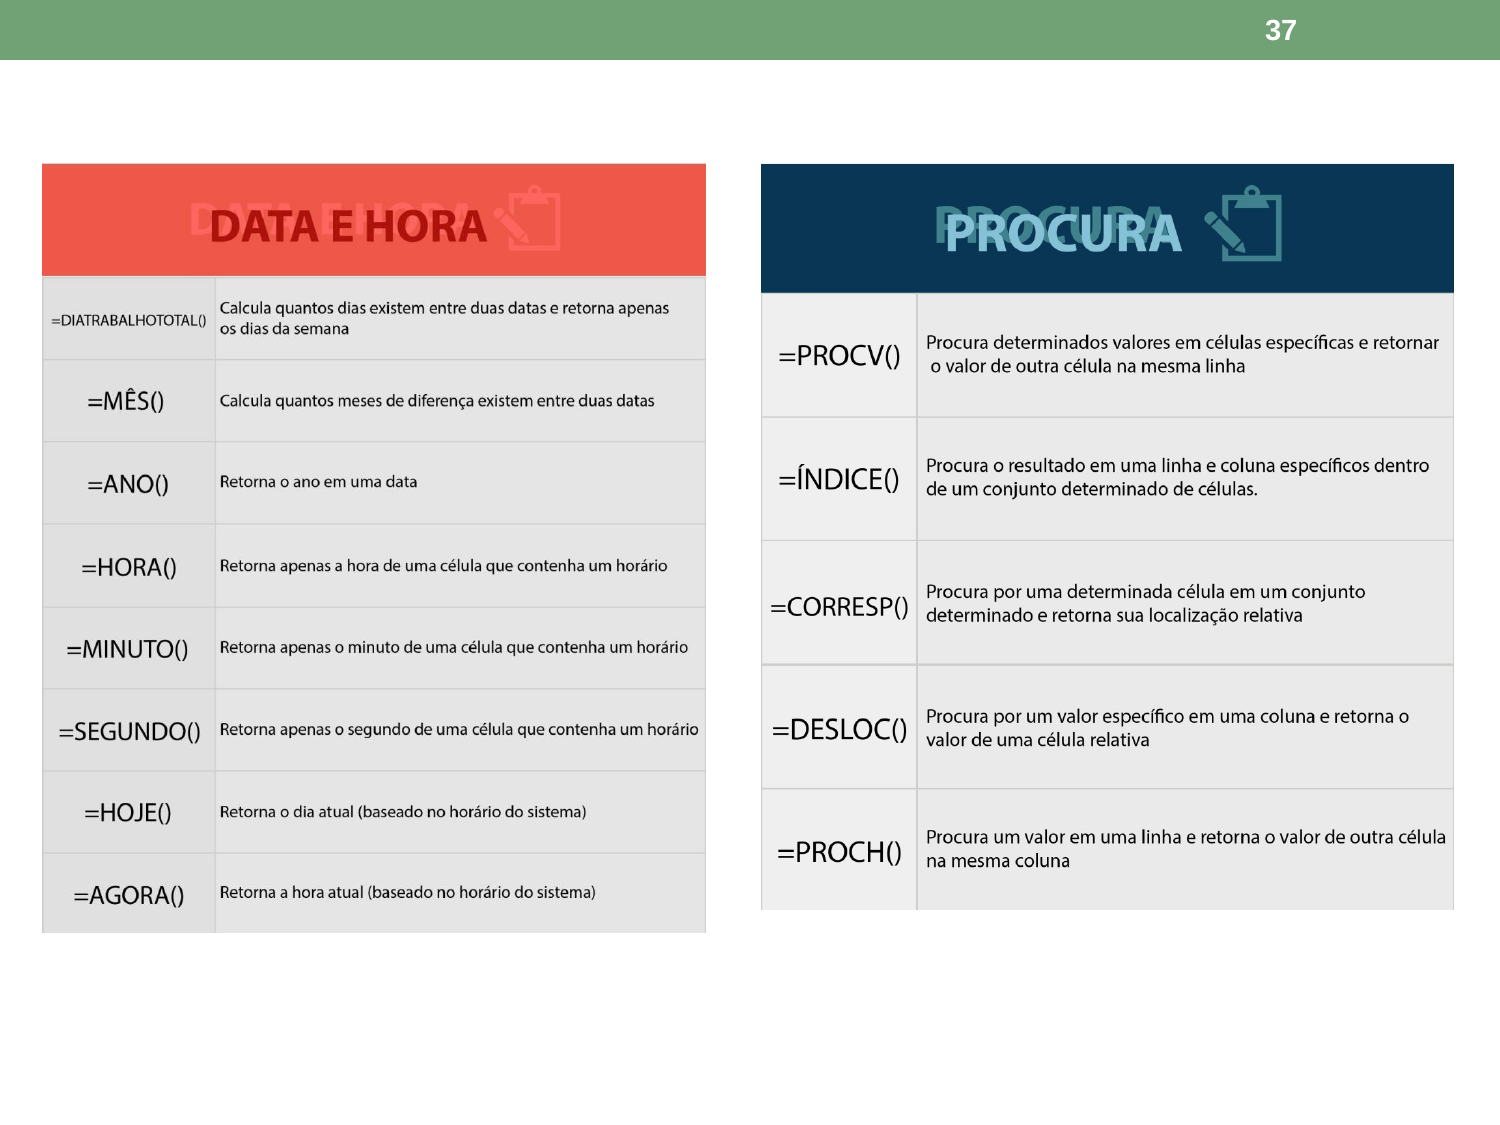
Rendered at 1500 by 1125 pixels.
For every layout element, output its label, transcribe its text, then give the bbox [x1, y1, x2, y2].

picture [760, 163, 1454, 910]
picture [42, 163, 706, 933]
text_box 37 [1263, 9, 1300, 47]
